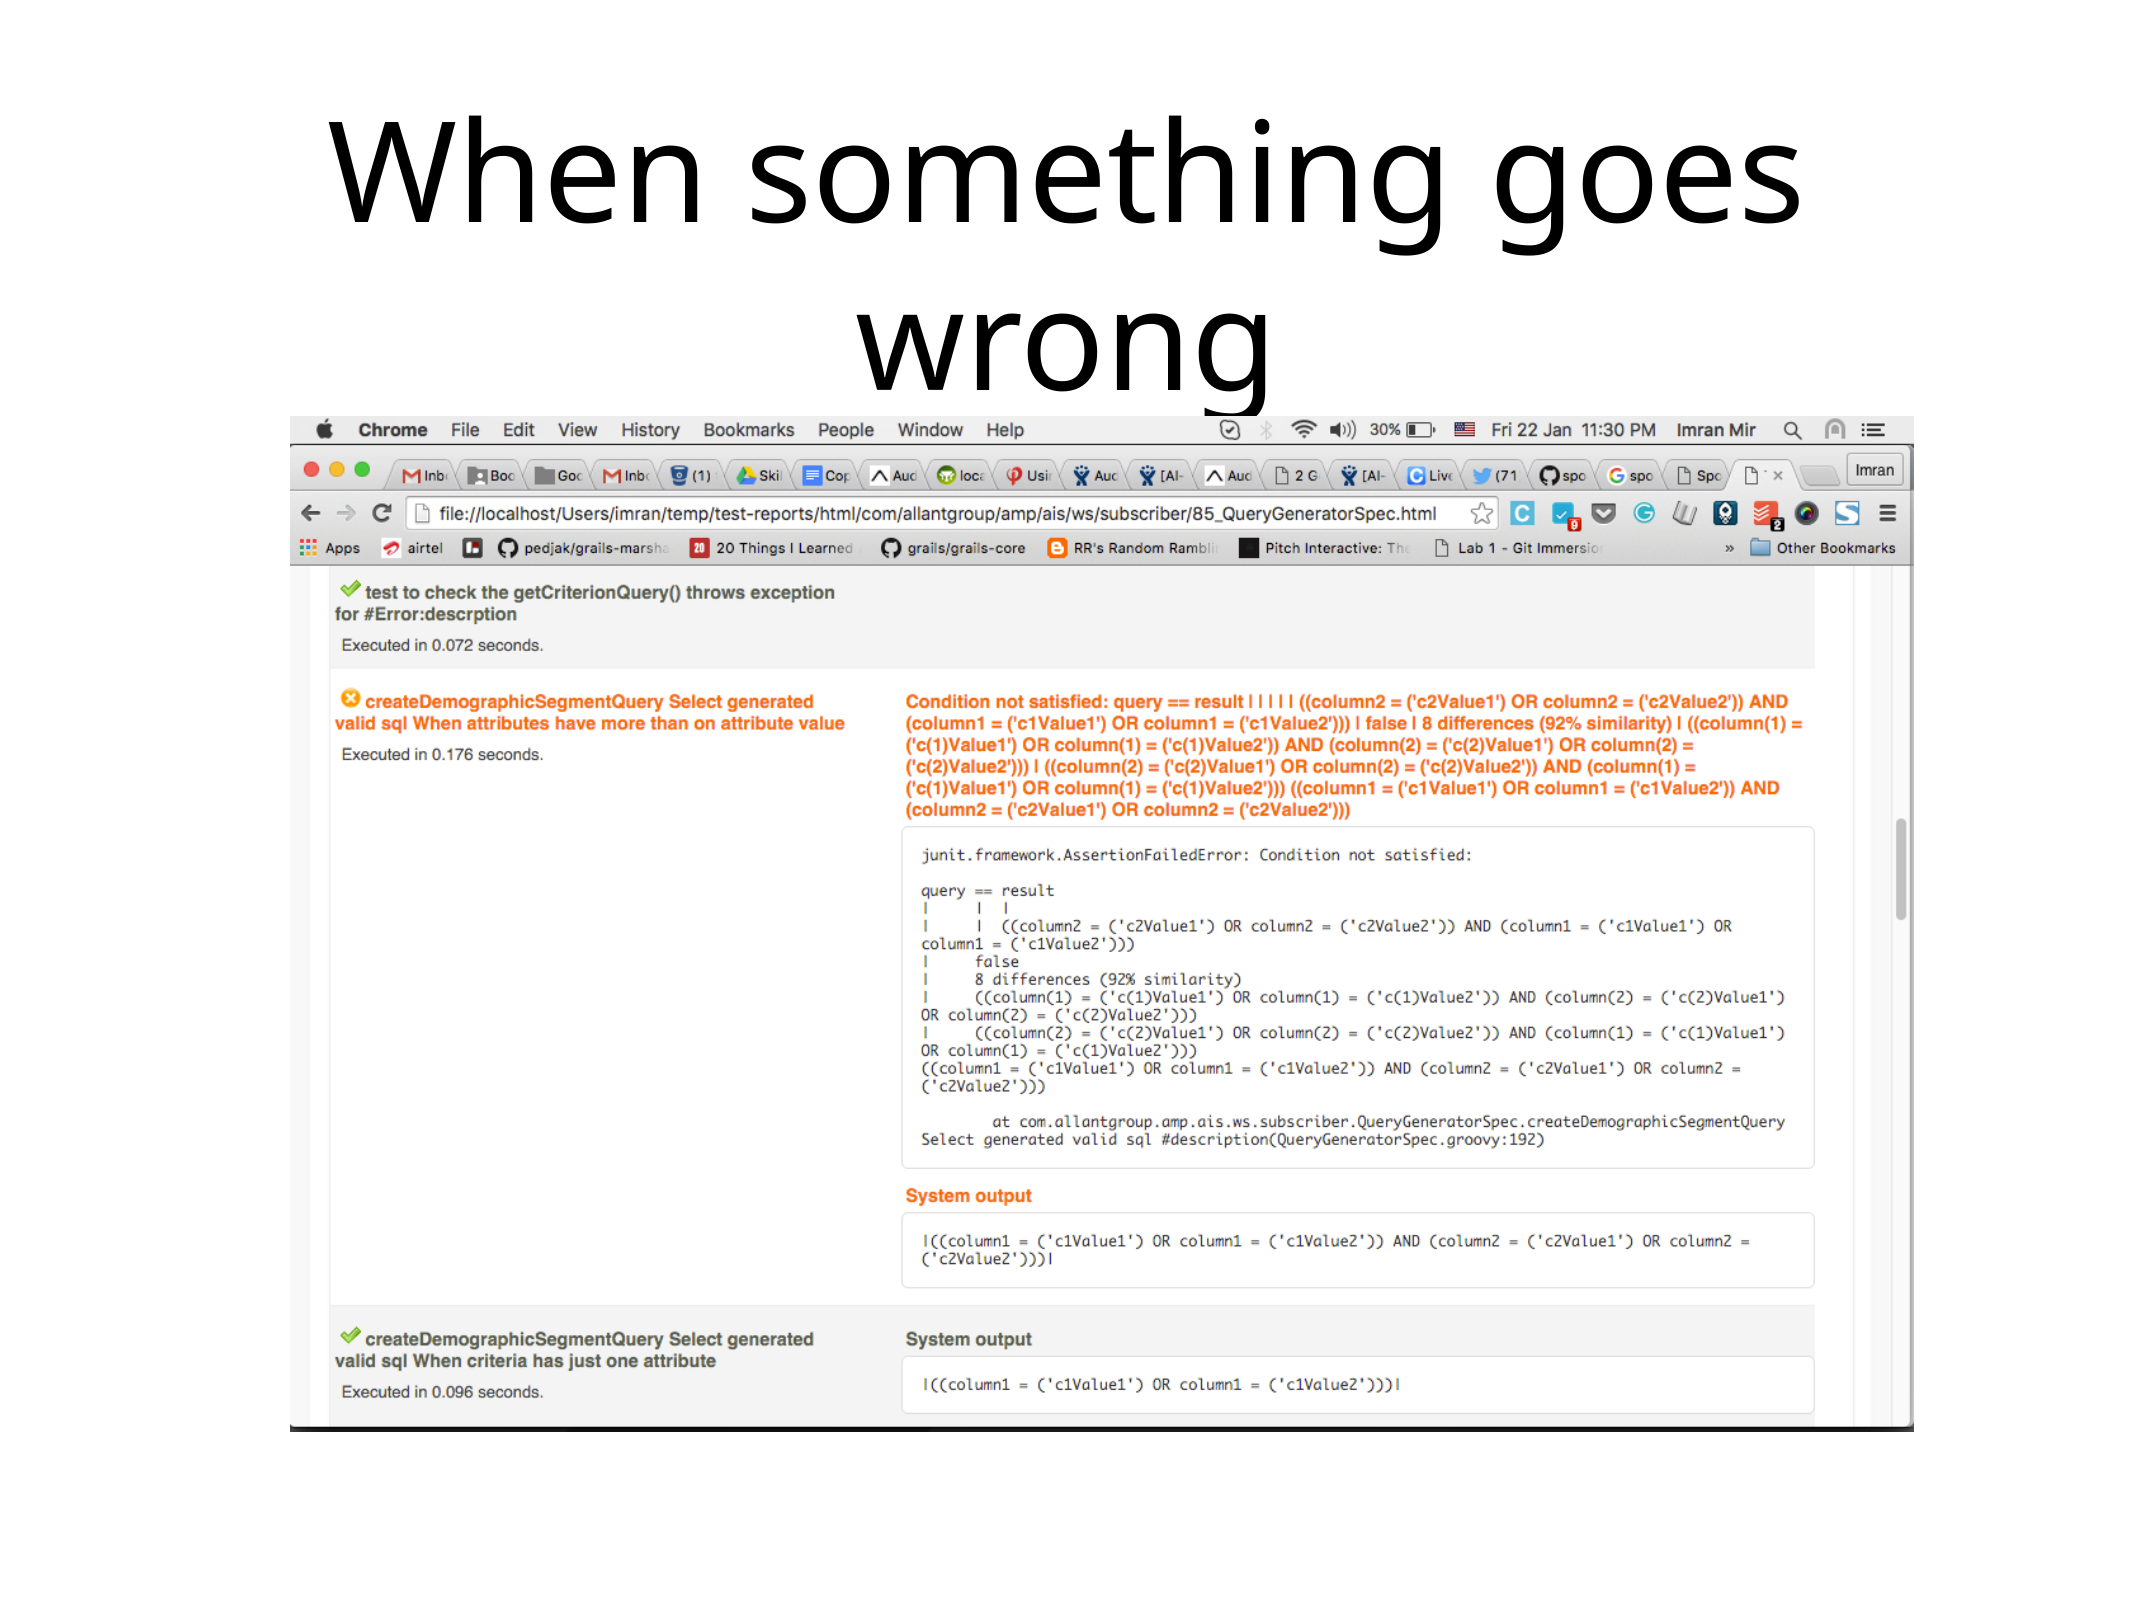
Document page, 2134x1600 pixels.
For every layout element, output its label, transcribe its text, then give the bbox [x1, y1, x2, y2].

title When something goes wrong [155, 72, 1978, 428]
picture [289, 416, 1914, 1432]
